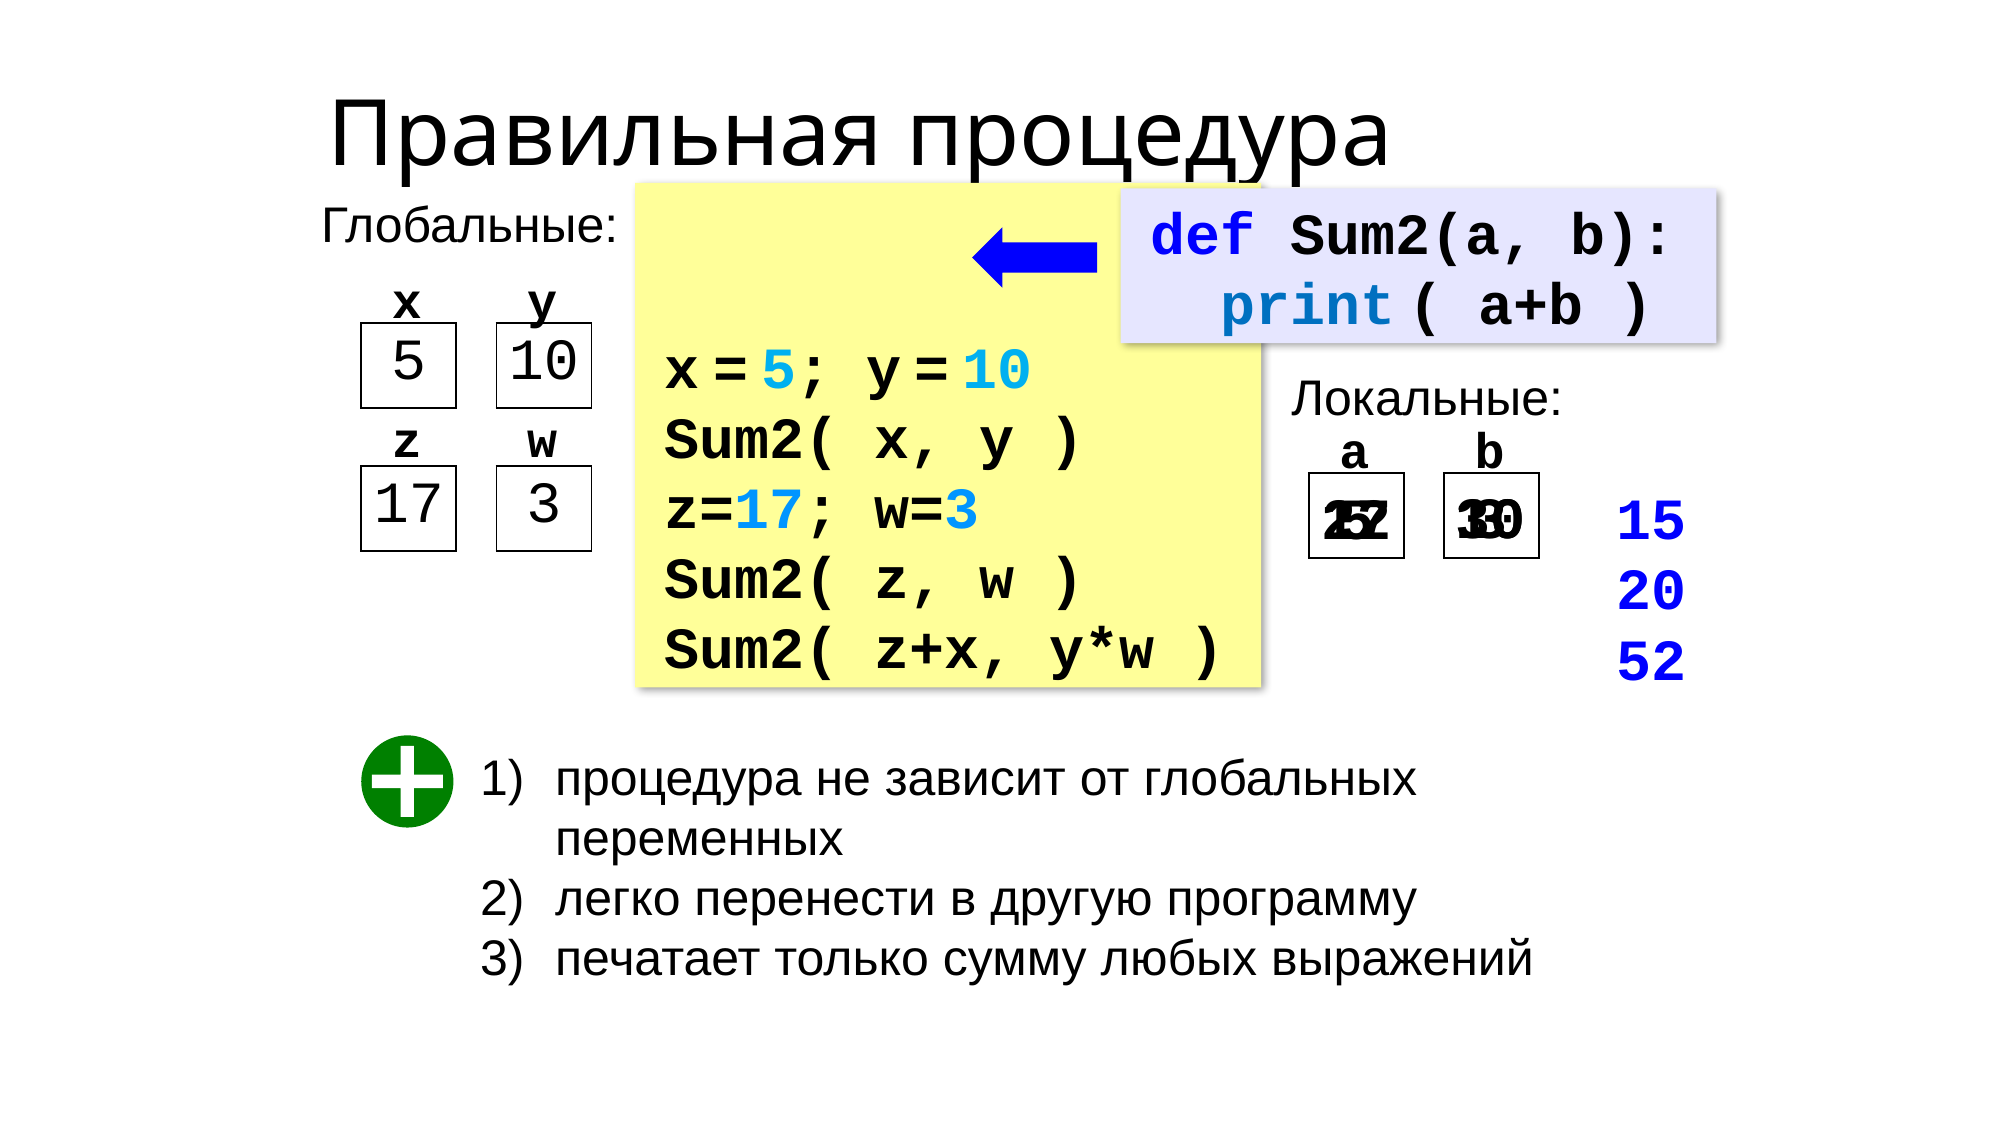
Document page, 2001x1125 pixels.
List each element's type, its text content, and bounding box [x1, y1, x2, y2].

text_box a [1324, 434, 1385, 472]
text_box Правильная процедура [312, 78, 1687, 157]
text_box процедура не зависит от глобальных переменных легко перенести в другую программу печатает только сумму любых выражений [465, 738, 1600, 994]
text_box 15 20 52 [1602, 474, 1702, 699]
text_box x [377, 261, 437, 322]
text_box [361, 735, 454, 828]
text_box def Sum2(a, b): print ( a+b ) [1120, 188, 1717, 344]
text_box z [377, 399, 437, 475]
text_box y [512, 261, 572, 322]
text_box b [1459, 434, 1520, 472]
text_box [972, 227, 1098, 288]
table_header 17 [362, 467, 455, 550]
text_box 22 [1307, 473, 1407, 559]
table_header 10 [497, 324, 591, 407]
text_box w [512, 399, 572, 475]
text_box Глобальные: [306, 185, 634, 261]
text_box 30 [1440, 472, 1540, 558]
text_box Локальные: [1276, 358, 1579, 434]
text_box x = 5; y = 10 Sum2( x, y ) z=17; w=3 Sum2( z, w ) Sum2( z+x, y*w ) [635, 182, 1262, 688]
table_header 5 [362, 324, 455, 407]
table_header 3 [497, 467, 591, 550]
